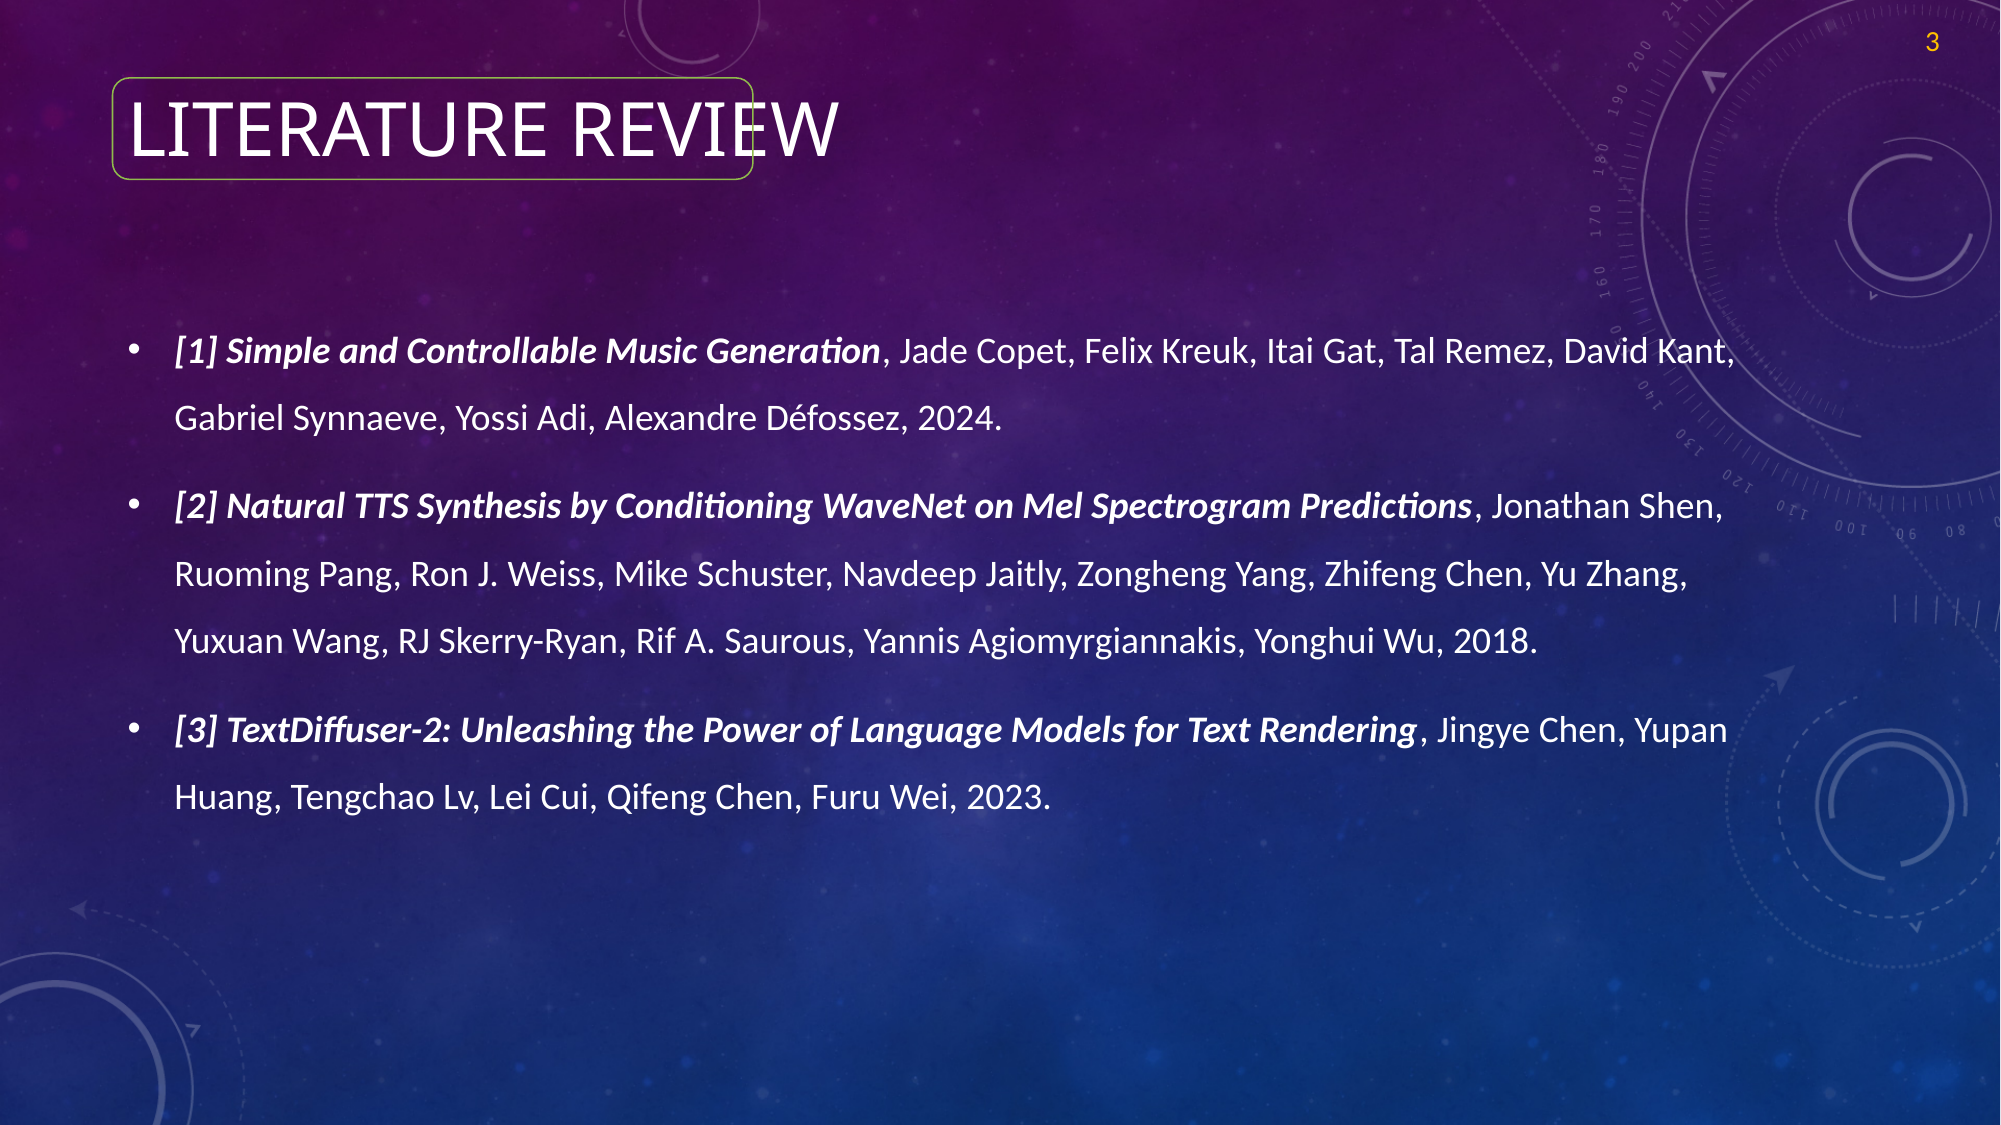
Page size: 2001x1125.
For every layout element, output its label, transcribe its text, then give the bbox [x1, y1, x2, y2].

title Literature review [112, 60, 1775, 193]
picture [0, 0, 2001, 1125]
text_box 3 [1908, 14, 1956, 65]
list [1] Simple and Controllable Music Generation, Jade Copet, Felix Kreuk, Itai Gat, Tal Remez, David Kant, Gabriel Synnaeve, Yossi Adi, Alexandre Défossez, 2024. [2] Natural TTS Synthesis by Conditioning WaveNet on Mel Spectrogram Predictions, Jonathan Shen, Ruoming Pang, Ron J. Weiss, Mike Schuster, Navdeep Jaitly, Zongheng Yang, Zhifeng Chen, Yu Zhang, Yuxuan Wang, RJ Skerry-Ryan, Rif A. Saurous, Yannis Agiomyrgiannakis, Yonghui Wu, 2018. [3] TextDiffuser-2: Unleashing the Power of Language Models for Text Rendering, Jingye Chen, Yupan Huang, Tengchao Lv, Lei Cui, Qifeng Chen, Furu Wei, 2023. [112, 236, 1775, 884]
text_box [112, 77, 753, 180]
